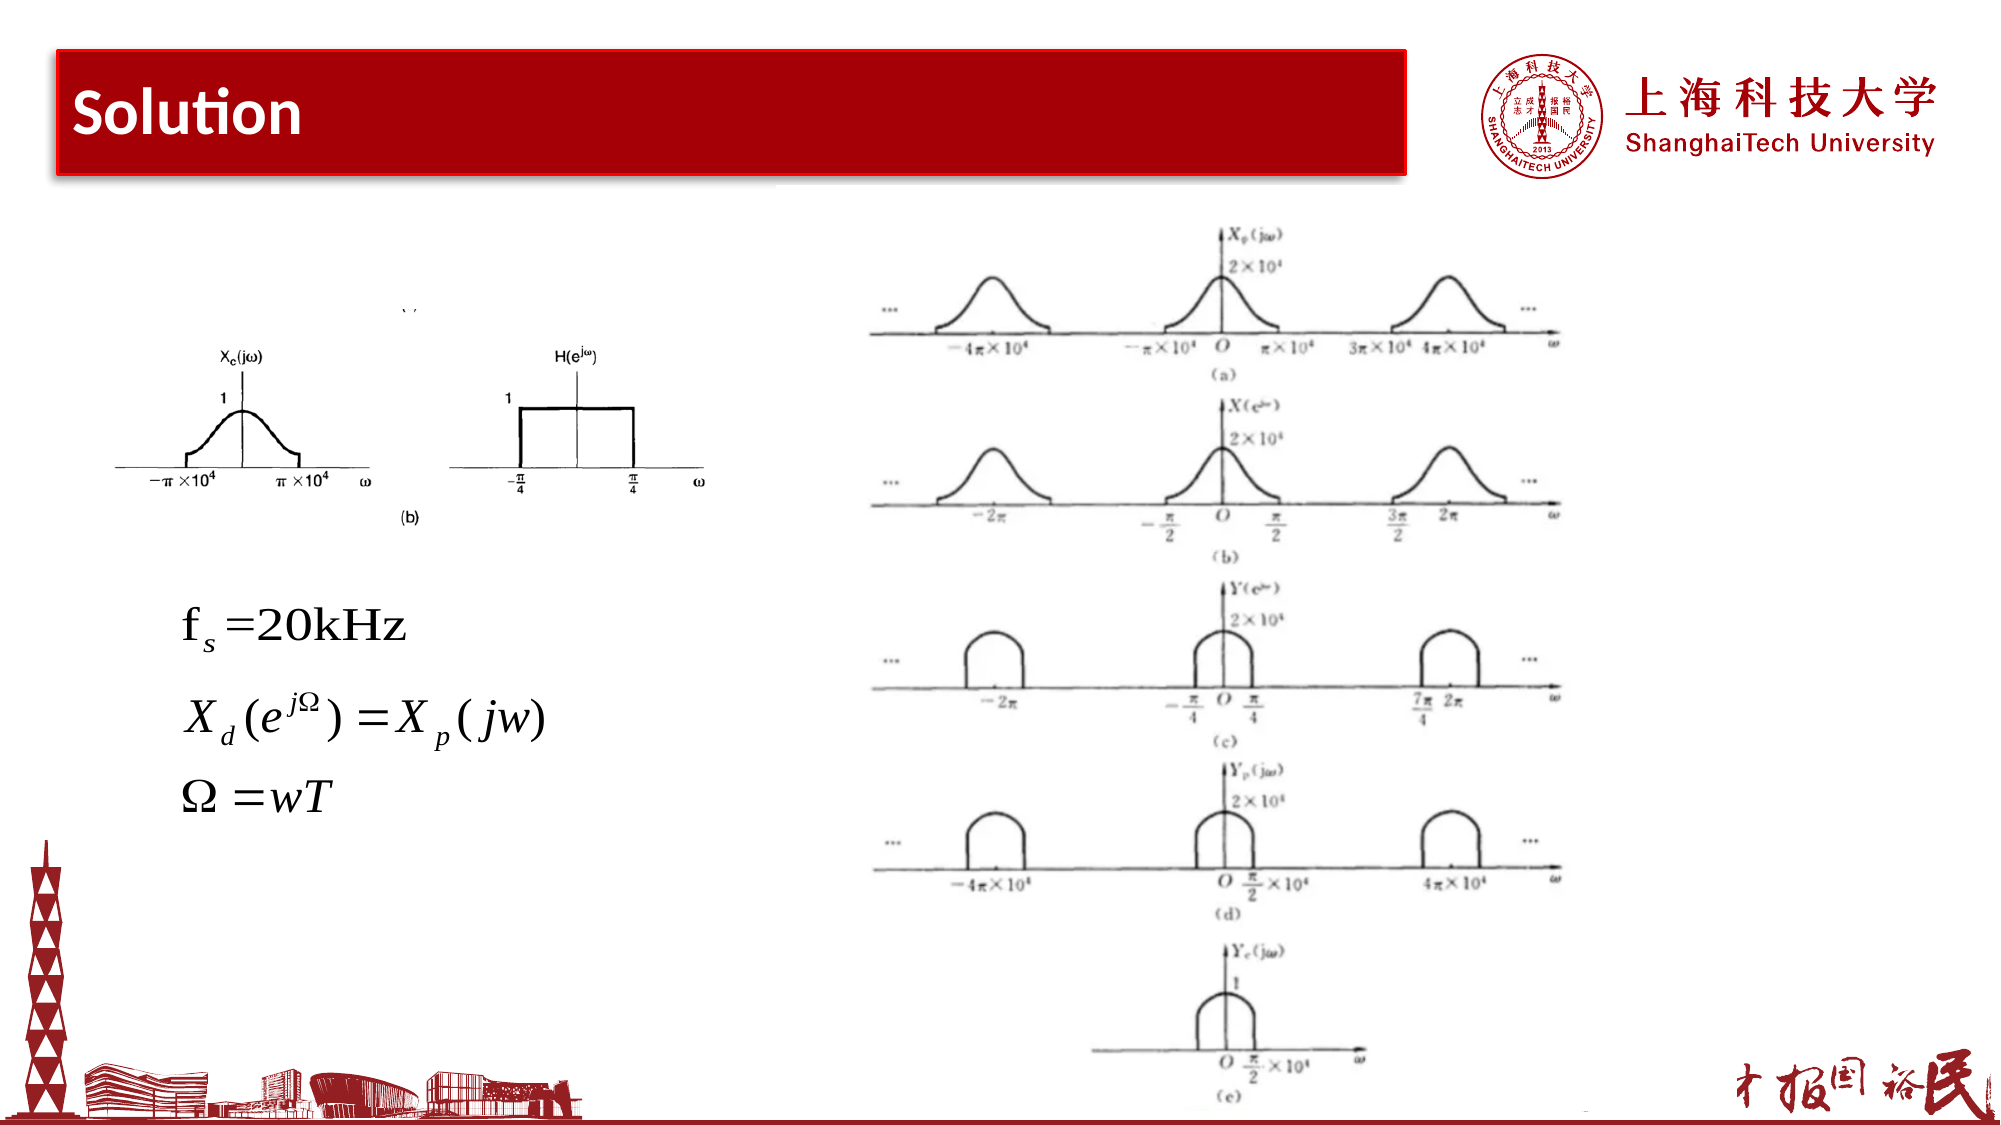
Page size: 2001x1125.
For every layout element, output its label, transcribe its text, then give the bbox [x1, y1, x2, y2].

title Solution [56, 49, 1407, 176]
picture [106, 309, 777, 542]
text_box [177, 684, 550, 819]
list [775, 184, 1737, 1111]
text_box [177, 598, 413, 659]
